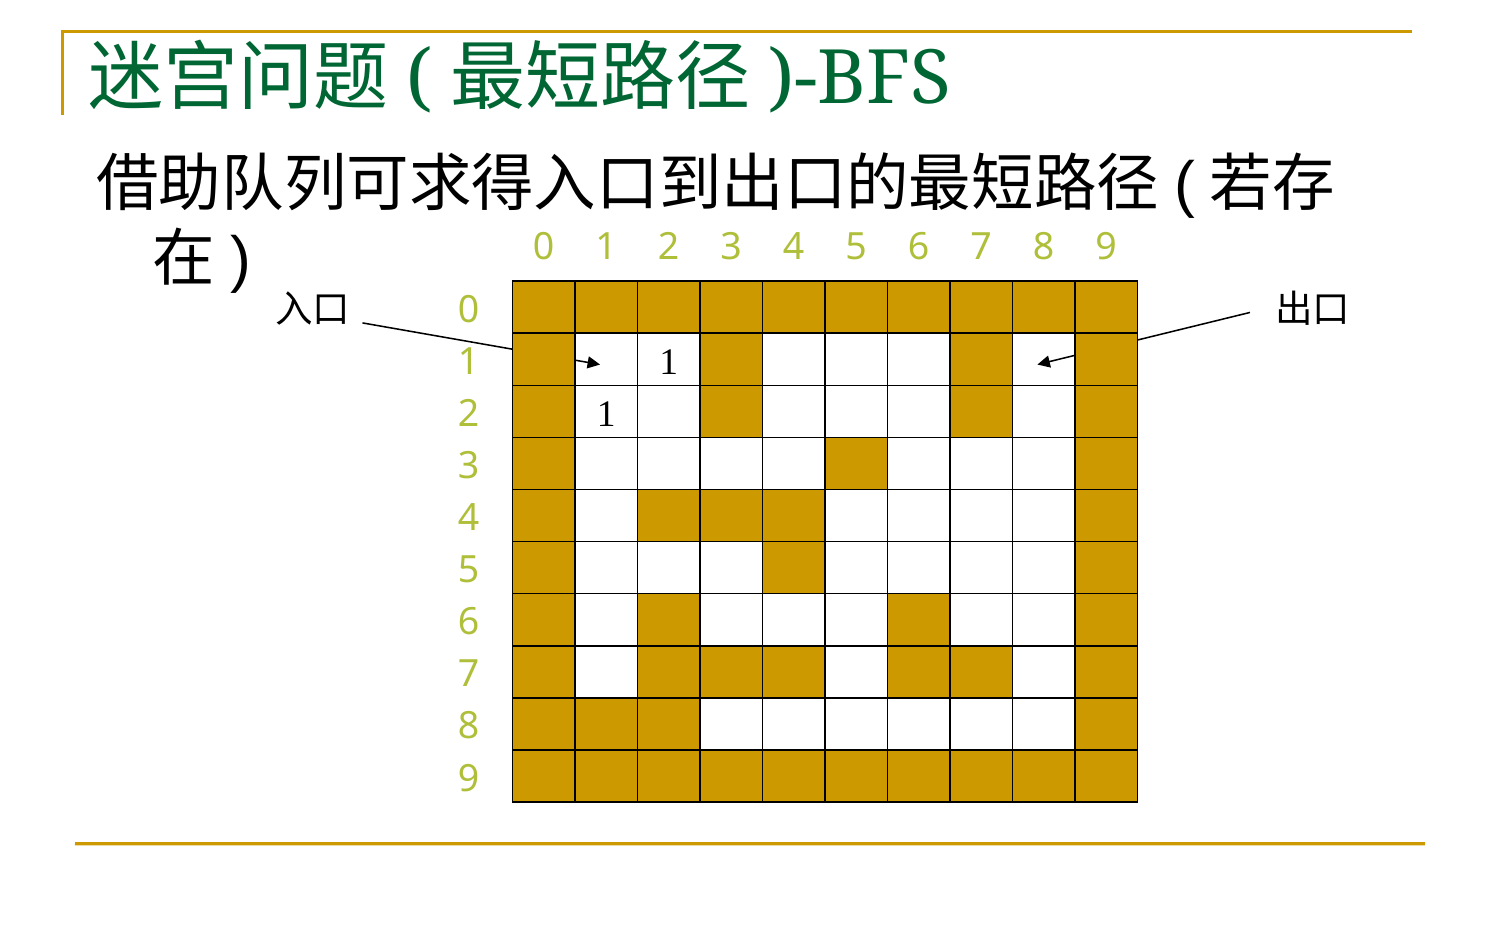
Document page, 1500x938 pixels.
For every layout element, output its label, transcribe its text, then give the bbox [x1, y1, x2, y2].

text_box [1012, 593, 1074, 645]
text_box [512, 541, 575, 593]
text_box [699, 541, 762, 593]
text_box [824, 334, 887, 385]
text_box [699, 749, 762, 802]
text_box [1012, 697, 1074, 749]
title 迷宫问题(最短路径)-BFS [73, 31, 1424, 127]
text_box [512, 489, 575, 541]
text_box [949, 489, 1012, 541]
text_box [575, 334, 637, 385]
text_box [887, 749, 949, 802]
text_box [949, 281, 1012, 334]
text_box [762, 385, 824, 437]
text_box [949, 334, 1012, 385]
text_box [1074, 593, 1138, 645]
text_box [512, 697, 575, 749]
text_box 0 [512, 235, 575, 271]
text_box [949, 541, 1012, 593]
text_box [638, 281, 699, 334]
text_box [637, 645, 699, 697]
text_box [1074, 334, 1138, 385]
text_box [1012, 489, 1074, 541]
text_box [1075, 281, 1138, 334]
text_box [1012, 437, 1074, 489]
text_box 0 [437, 281, 500, 334]
text_box [762, 749, 824, 802]
text_box [1012, 385, 1074, 437]
text_box [887, 489, 949, 541]
text_box [824, 437, 888, 489]
text_box 1 [575, 235, 637, 271]
text_box [762, 437, 824, 489]
text_box [762, 489, 824, 541]
text_box [1012, 645, 1074, 697]
text_box 借助队列可求得入口到出口的最短路径(若存在) [81, 135, 1425, 235]
text_box 1 [437, 334, 500, 385]
text_box [1037, 355, 1074, 368]
text_box [637, 385, 699, 437]
text_box [512, 645, 575, 697]
text_box [637, 541, 699, 593]
text_box [575, 489, 637, 541]
text_box [824, 593, 887, 645]
text_box 7 [437, 645, 500, 698]
text_box 9 [437, 749, 500, 802]
text_box 4 [437, 489, 500, 541]
text_box [1012, 541, 1074, 593]
text_box [1012, 281, 1075, 334]
text_box 出口 [1224, 281, 1400, 334]
text_box 1 [575, 385, 637, 437]
text_box [699, 281, 762, 334]
text_box [512, 281, 574, 334]
text_box [887, 697, 949, 749]
text_box [887, 541, 949, 593]
text_box [637, 697, 699, 749]
text_box 3 [437, 437, 500, 489]
text_box [637, 437, 699, 489]
text_box [1075, 749, 1138, 802]
text_box [575, 541, 637, 593]
text_box [699, 697, 762, 749]
text_box [574, 749, 638, 802]
text_box [762, 281, 824, 334]
text_box 5 [824, 235, 887, 271]
text_box [824, 749, 887, 802]
text_box [512, 334, 575, 385]
text_box [575, 697, 637, 749]
text_box [699, 489, 762, 541]
text_box [824, 645, 887, 697]
text_box 4 [762, 235, 824, 271]
text_box [1012, 334, 1074, 385]
text_box [824, 281, 887, 334]
text_box [949, 437, 1012, 489]
text_box 2 [637, 235, 699, 271]
text_box [824, 541, 887, 593]
text_box [512, 385, 575, 437]
text_box [1074, 437, 1138, 489]
text_box [512, 437, 575, 489]
text_box [824, 489, 887, 541]
text_box [1012, 749, 1075, 802]
text_box [887, 334, 949, 385]
text_box [1074, 541, 1138, 593]
text_box [1074, 385, 1138, 437]
text_box [762, 593, 824, 645]
text_box 6 [437, 593, 500, 645]
text_box [949, 697, 1012, 749]
text_box [575, 356, 601, 369]
text_box [949, 593, 1012, 645]
text_box [887, 281, 949, 334]
text_box 5 [437, 541, 500, 593]
text_box [824, 697, 887, 749]
text_box [762, 645, 824, 697]
text_box [699, 437, 762, 489]
text_box [699, 645, 762, 697]
text_box [637, 489, 699, 541]
text_box [512, 749, 574, 802]
text_box [762, 334, 824, 385]
text_box [949, 385, 1012, 437]
text_box [575, 593, 637, 645]
text_box [762, 541, 824, 593]
text_box [1074, 697, 1138, 749]
text_box 1 [637, 334, 699, 385]
text_box [699, 385, 762, 437]
text_box [887, 593, 949, 645]
text_box 3 [699, 235, 762, 271]
text_box [637, 593, 699, 645]
text_box [762, 697, 824, 749]
text_box [699, 593, 762, 645]
text_box [824, 385, 887, 437]
text_box [949, 645, 1012, 697]
text_box [575, 437, 637, 489]
text_box 7 [949, 235, 1013, 271]
text_box [574, 281, 638, 334]
text_box 6 [887, 235, 949, 271]
text_box 8 [1013, 235, 1074, 271]
text_box [512, 593, 575, 645]
text_box [887, 385, 949, 438]
text_box [699, 334, 762, 385]
text_box 8 [437, 698, 500, 749]
text_box [575, 645, 637, 697]
text_box 入口 [225, 281, 400, 334]
text_box 9 [1074, 235, 1138, 271]
text_box 2 [437, 385, 500, 437]
text_box [1074, 489, 1138, 541]
text_box [949, 749, 1012, 802]
text_box [1074, 645, 1138, 697]
text_box [638, 749, 699, 802]
text_box [887, 645, 949, 697]
